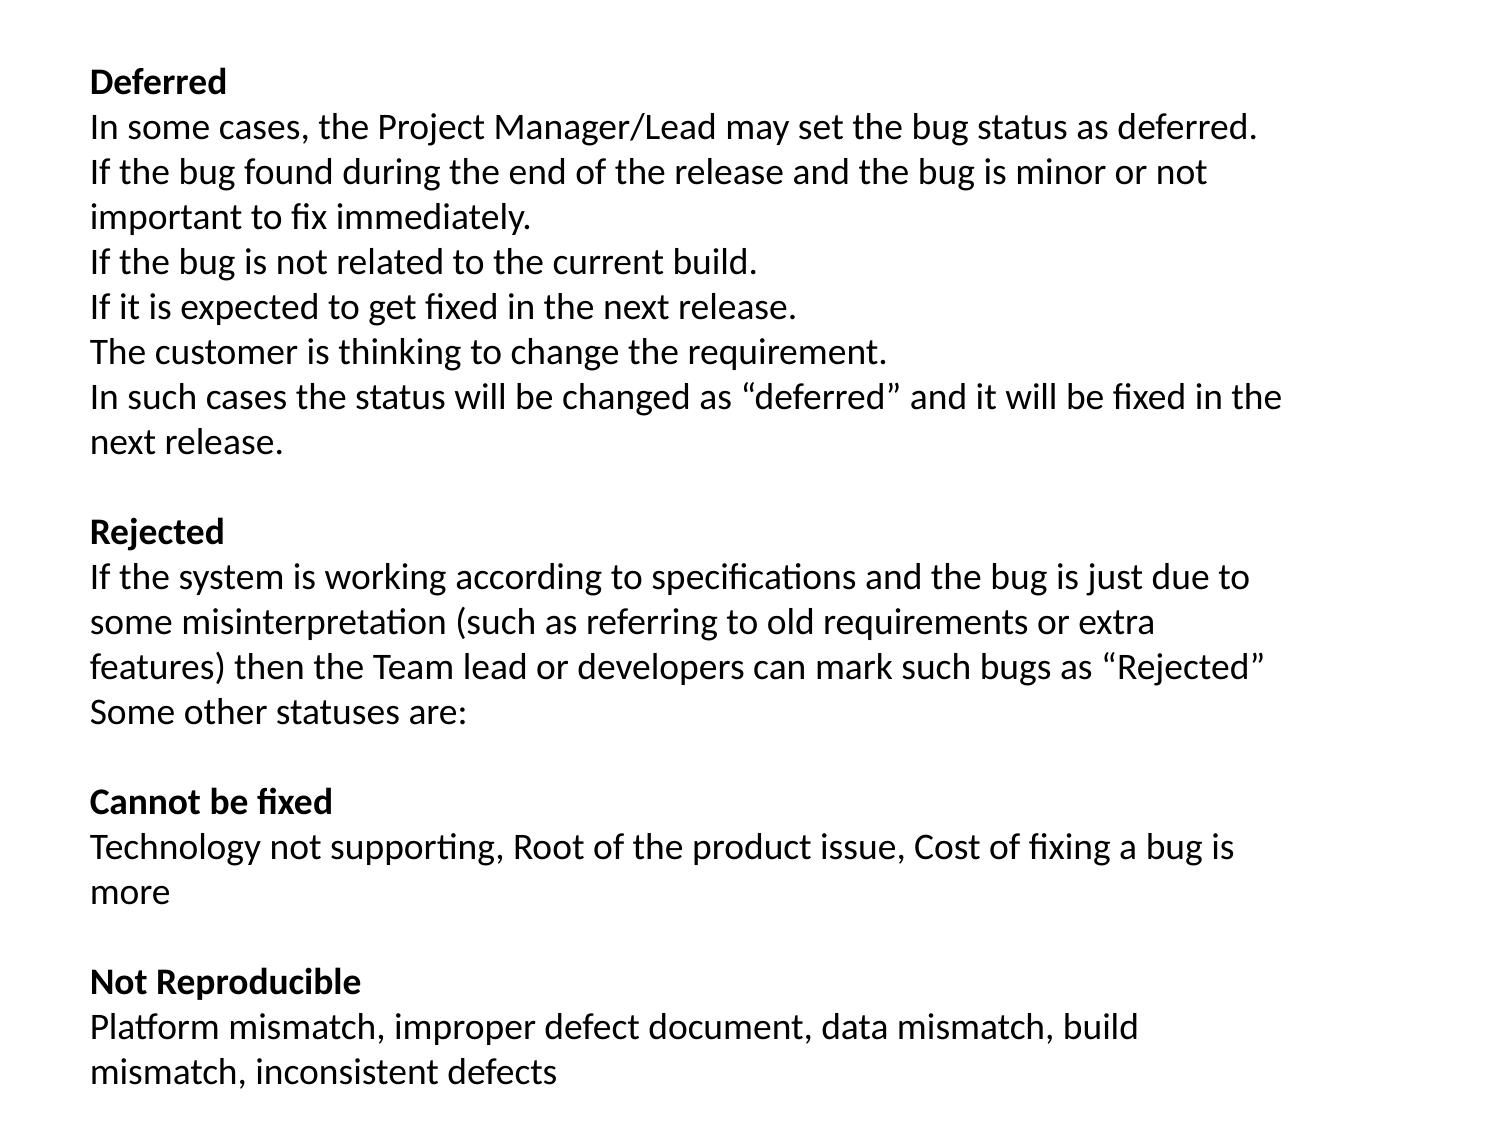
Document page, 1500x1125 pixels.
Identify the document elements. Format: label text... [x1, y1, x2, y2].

text_box Deferred In some cases, the Project Manager/Lead may set the bug status as deferred. If the bug found during the end of the release and the bug is minor or not important to fix immediately. If the bug is not related to the current build. If it is expected to get fixed in the next release. The customer is thinking to change the requirement. In such cases the status will be changed as “deferred” and it will be fixed in the next release. Rejected If the system is working according to specifications and the bug is just due to some misinterpretation (such as referring to old requirements or extra features) then the Team lead or developers can mark such bugs as “Rejected” Some other statuses are: Cannot be fixed Technology not supporting, Root of the product issue, Cost of fixing a bug is more Not Reproducible Platform mismatch, improper defect document, data mismatch, build mismatch, inconsistent defects [75, 49, 1313, 1125]
